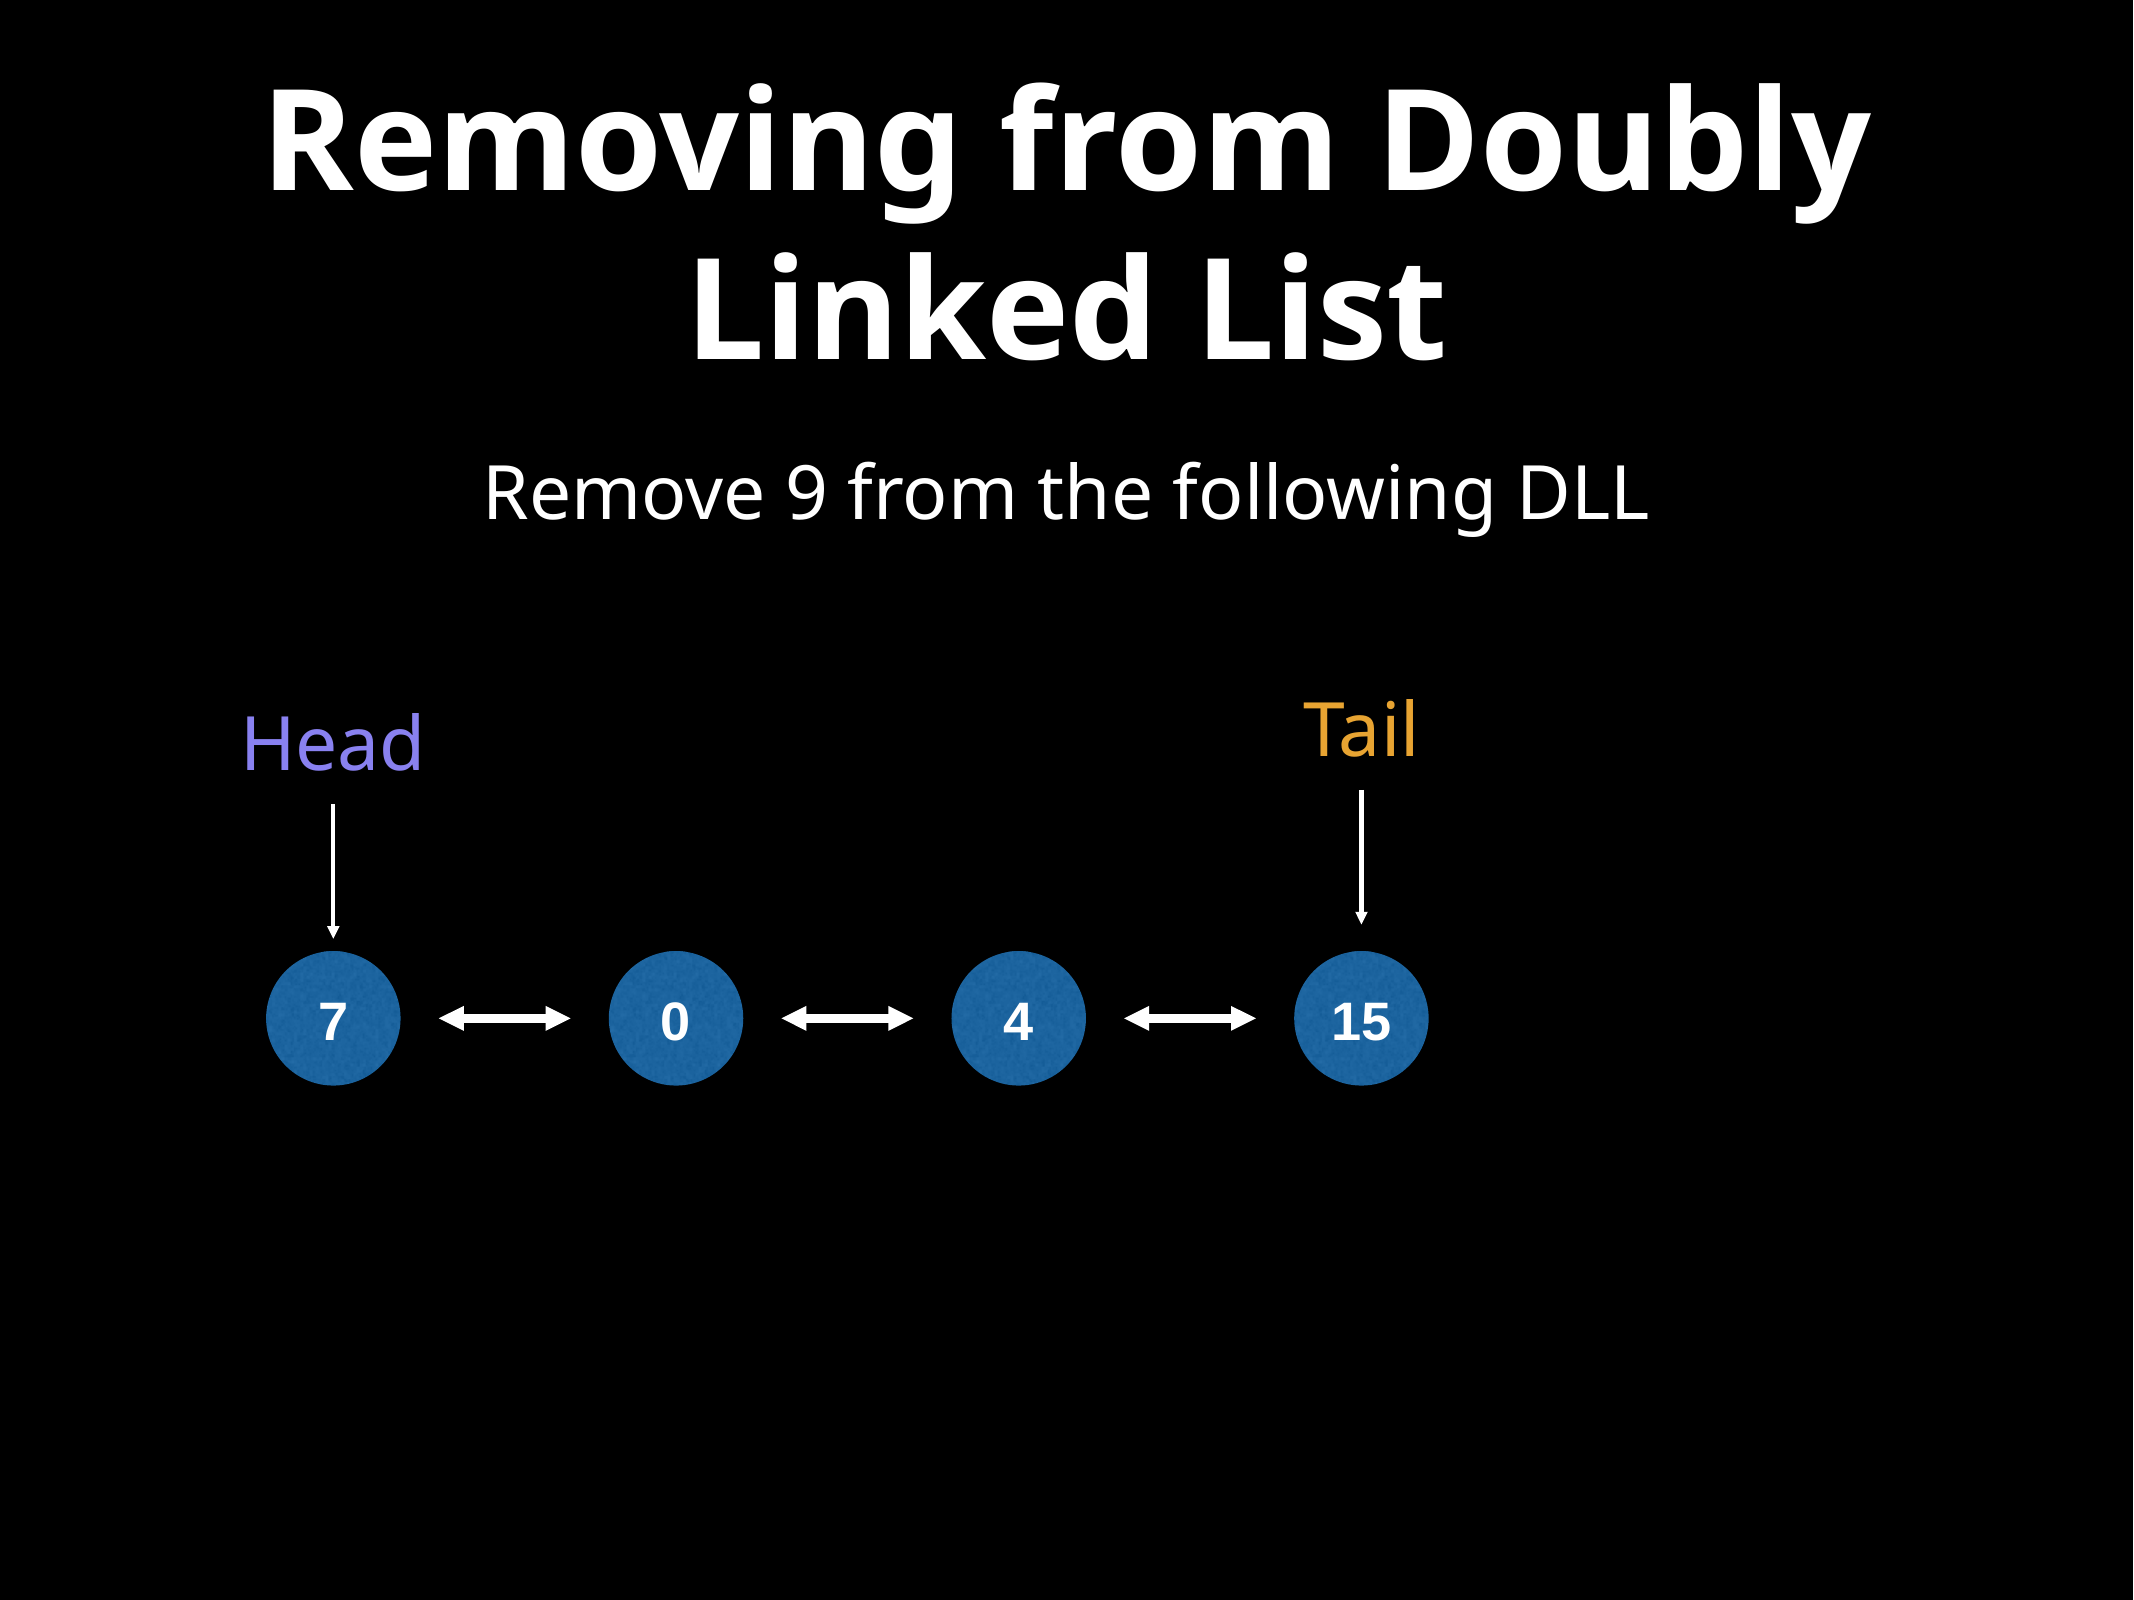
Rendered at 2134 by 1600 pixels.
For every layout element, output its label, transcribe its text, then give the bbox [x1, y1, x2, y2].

text_box [511, 1012, 571, 1025]
text_box Tail [1294, 673, 1428, 780]
text_box [438, 1012, 511, 1025]
text_box [781, 1012, 853, 1025]
text_box Remove 9 from the following DLL [474, 435, 1660, 543]
text_box 15 [1294, 951, 1429, 1086]
title Removing from Doubly Linked List [155, 41, 1978, 397]
text_box 0 [608, 951, 744, 1086]
text_box [327, 804, 340, 939]
text_box 7 [266, 951, 401, 1086]
text_box [1196, 1012, 1256, 1025]
text_box Head [231, 687, 435, 795]
text_box 4 [951, 951, 1086, 1086]
text_box [853, 1012, 914, 1025]
text_box [1124, 1012, 1196, 1025]
text_box [1355, 789, 1368, 925]
